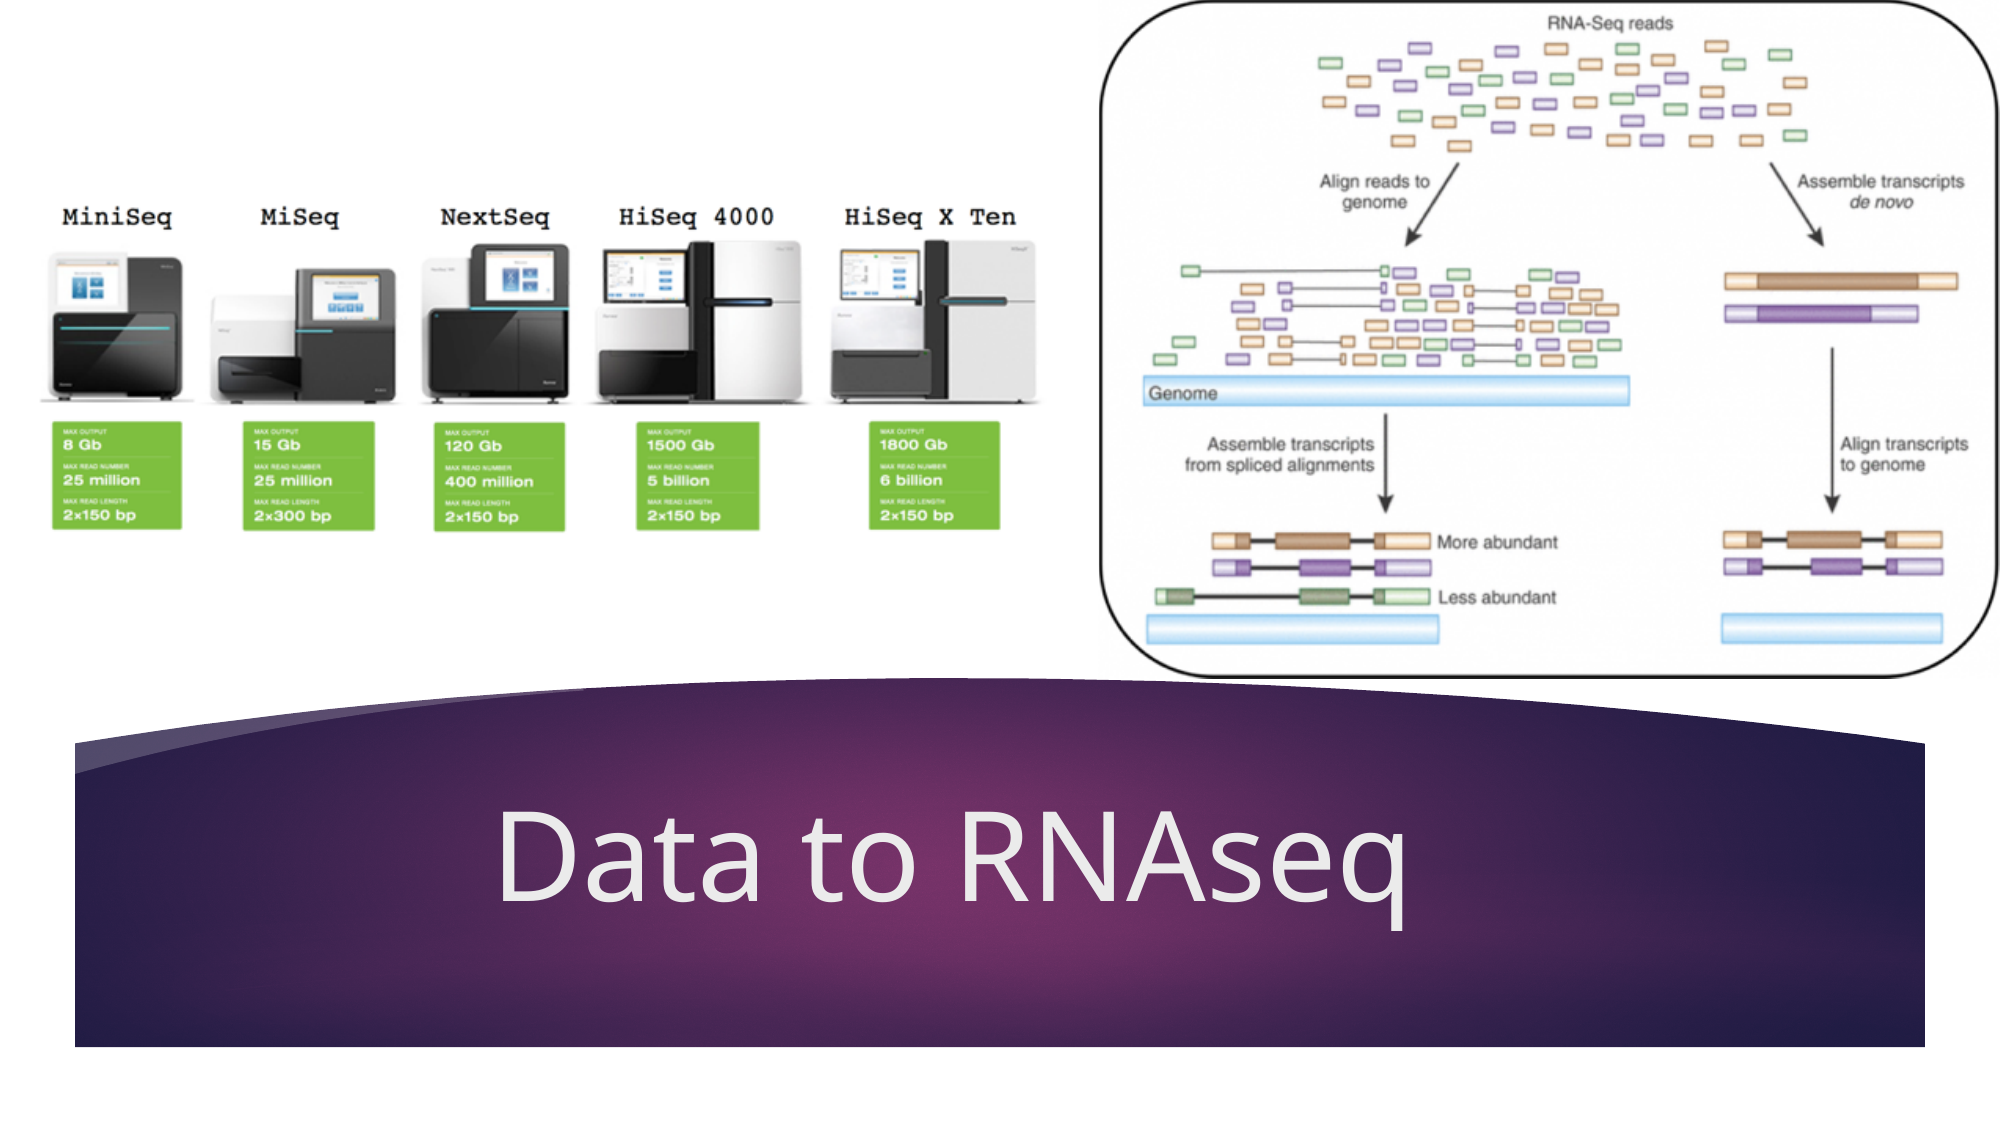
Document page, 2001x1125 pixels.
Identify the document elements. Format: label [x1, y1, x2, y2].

picture [15, 0, 2000, 679]
text_box [0, 0, 2000, 1125]
